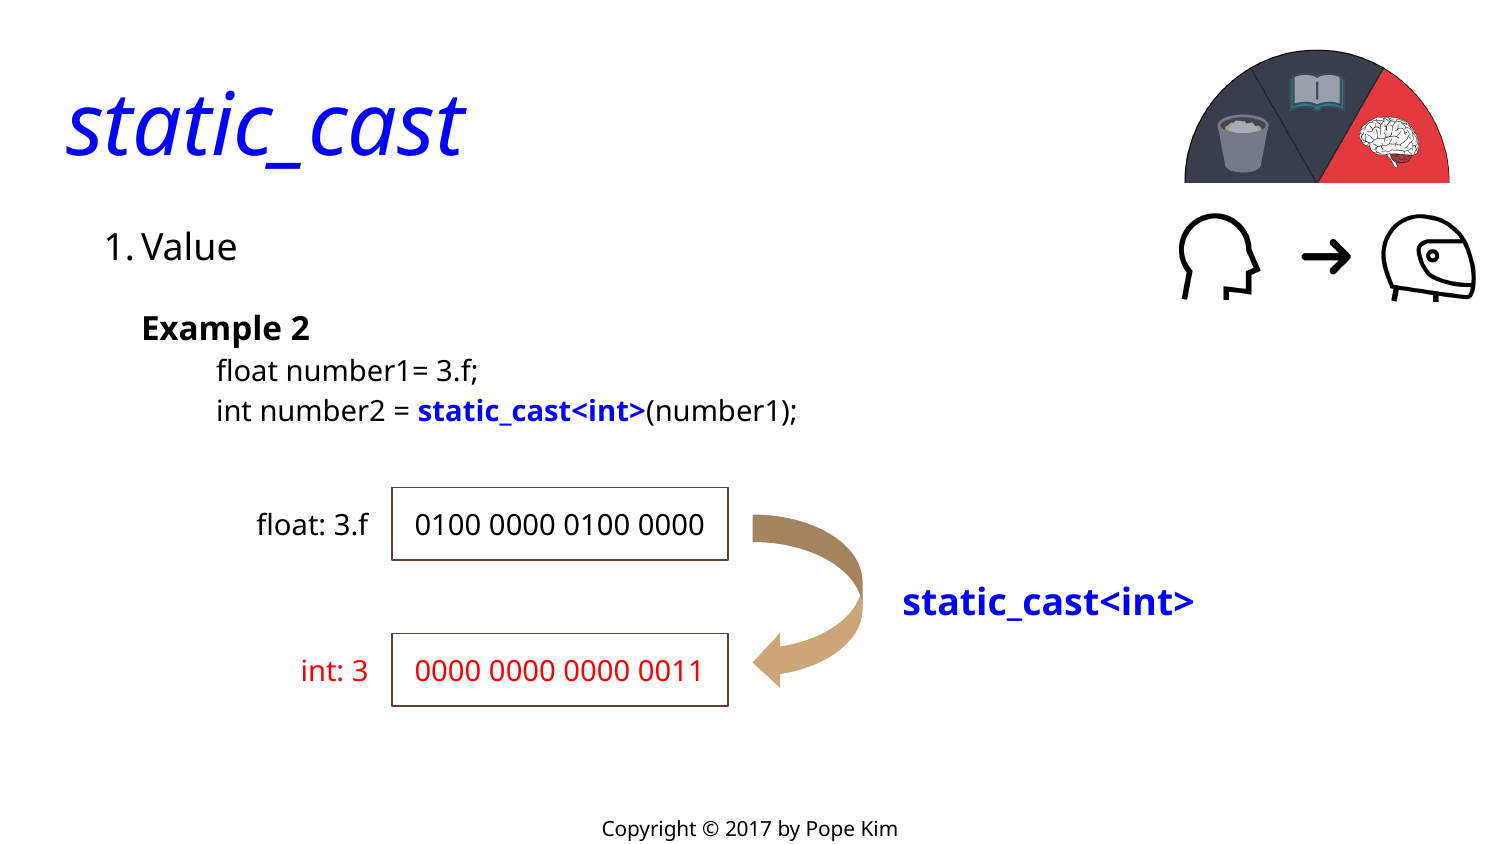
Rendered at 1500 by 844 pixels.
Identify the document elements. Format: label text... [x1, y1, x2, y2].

text_box 0000 0000 0000 0011 [391, 633, 728, 707]
text_box int: 3 [210, 633, 384, 707]
picture [1134, 0, 1500, 183]
text_box [752, 514, 863, 688]
title static_cast [51, 51, 1449, 189]
text_box 0100 0000 0100 0000 [391, 487, 728, 561]
text_box float: 3.f [210, 487, 384, 561]
text_box static_cast<int> [887, 487, 1380, 707]
list Value Example 2 float number1= 3.f; int number2 = static_cast<int>(number1); [51, 200, 1449, 600]
picture [1152, 194, 1500, 318]
